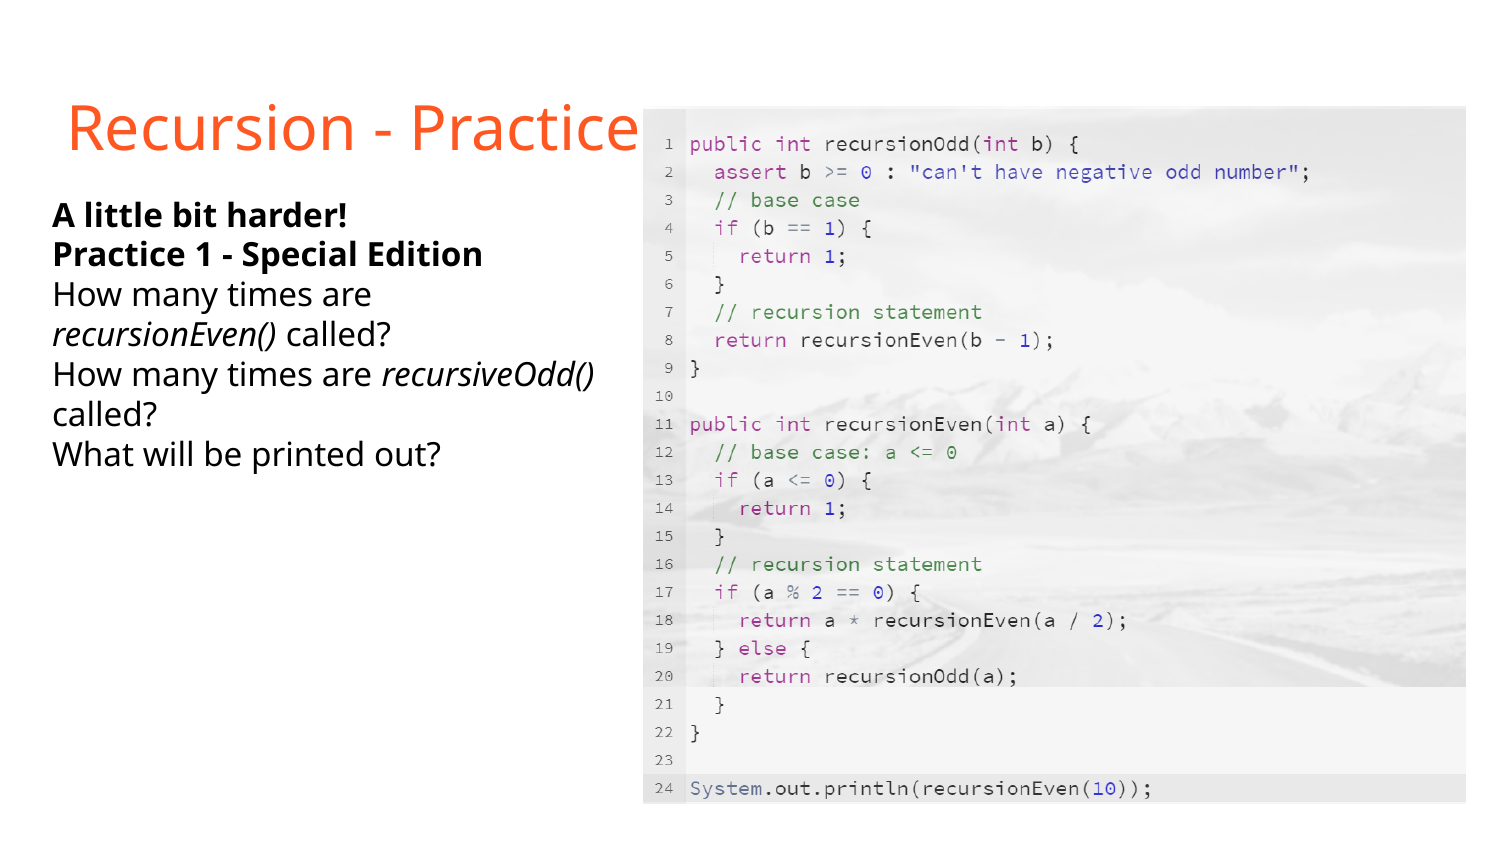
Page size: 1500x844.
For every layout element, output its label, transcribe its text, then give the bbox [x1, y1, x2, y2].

text_box A little bit harder! Practice 1 - Special Edition How many times are recursionEven() called? How many times are recursiveOdd() called? What will be printed out? [37, 178, 621, 788]
title Recursion - Practices [51, 72, 1449, 167]
picture [642, 106, 1466, 804]
